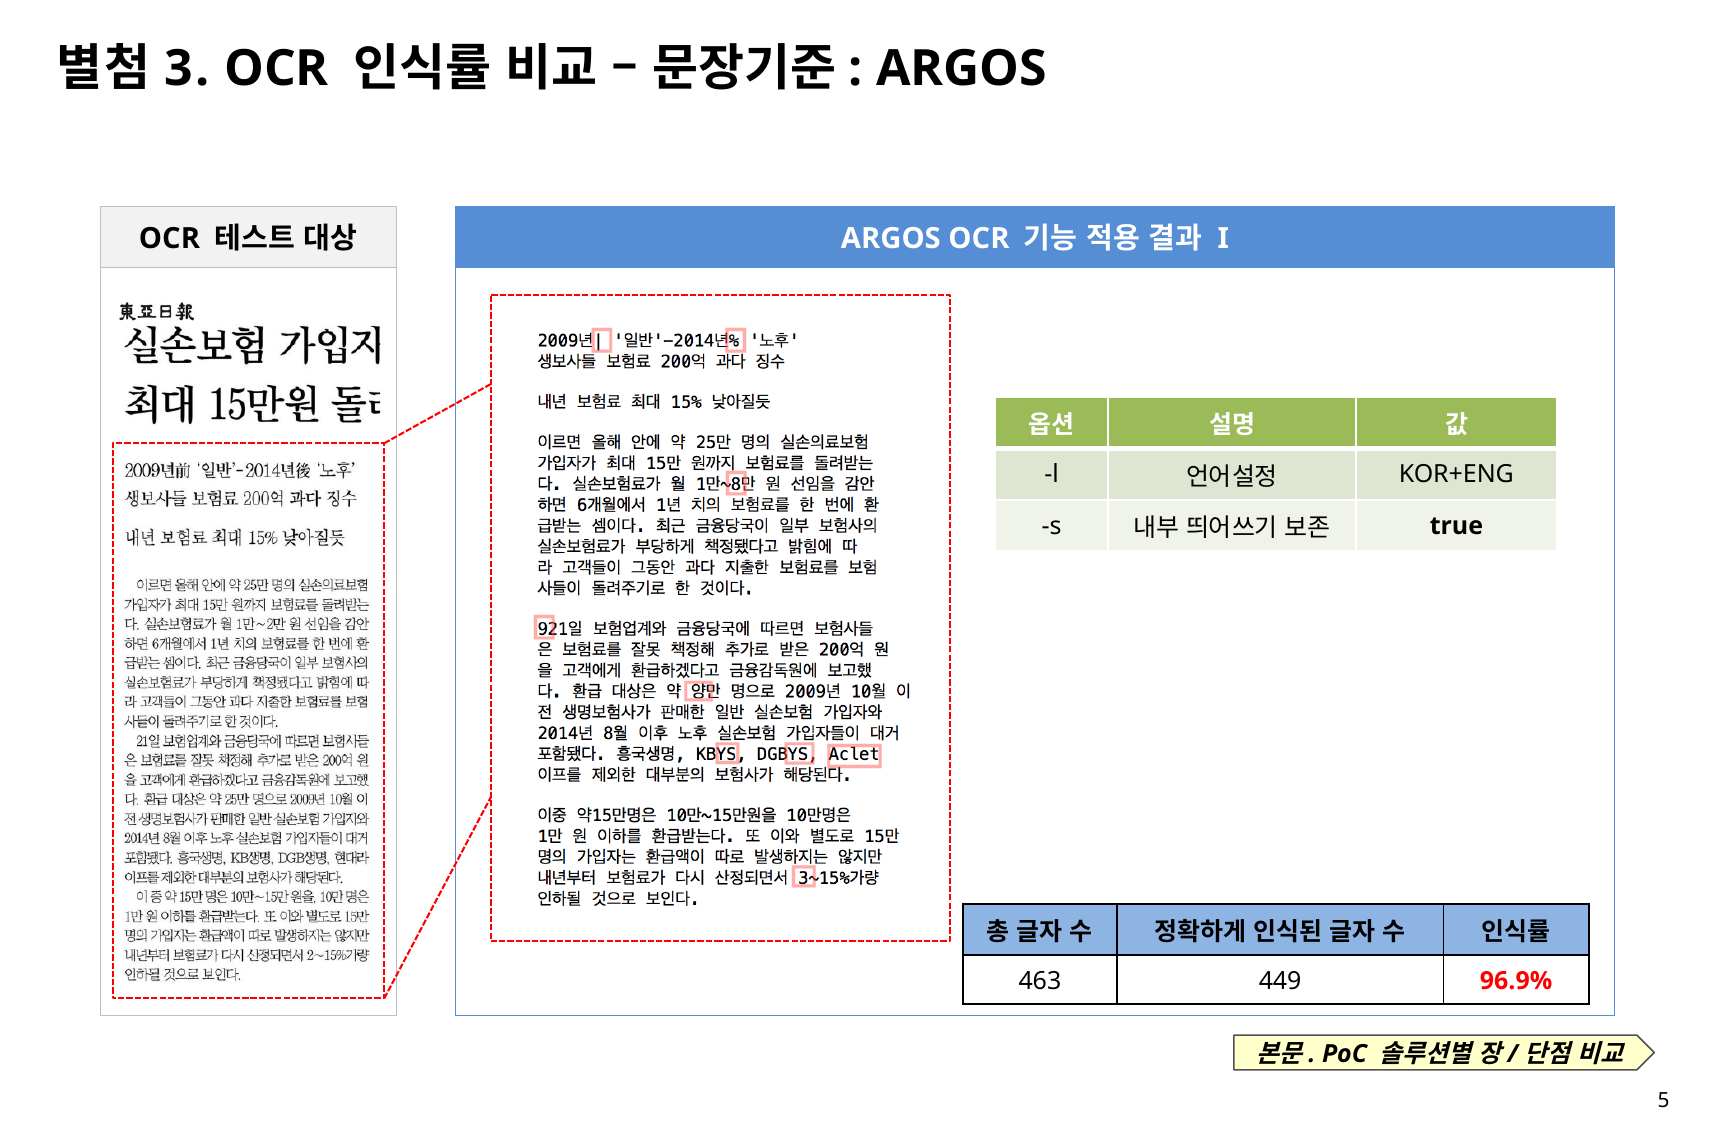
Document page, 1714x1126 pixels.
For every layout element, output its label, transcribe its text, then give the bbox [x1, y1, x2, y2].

text_box [488, 293, 952, 943]
text_box 본문. PoC 솔루션별 장/단점 비교 [1231, 1033, 1657, 1072]
table_cell -l [996, 451, 1107, 499]
table_cell 언어설정 [1109, 451, 1355, 499]
text_box [455, 267, 1615, 1016]
table_header 총 글자 수 [964, 905, 1116, 954]
picture [112, 289, 381, 987]
table_header 값 [1357, 398, 1556, 446]
table_cell 449 [1118, 956, 1443, 1003]
table_cell KOR+ENG [1357, 451, 1556, 499]
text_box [383, 797, 491, 999]
table_cell 내부 띄어쓰기 보존 [1109, 501, 1355, 550]
table_header 인식률 [1444, 905, 1588, 954]
table_cell true [1357, 501, 1556, 550]
table_header 설명 [1109, 398, 1355, 446]
text_box OCR 테스트 대상 [100, 206, 397, 267]
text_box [383, 383, 491, 444]
title 별첨3. OCR 인식률 비교 – 문장기준: ARGOS [41, 19, 1637, 112]
table_cell 463 [964, 956, 1116, 1003]
table_cell -s [996, 501, 1107, 550]
table_header 옵션 [996, 398, 1107, 446]
table_cell 96.9% [1444, 956, 1588, 1003]
text_box [110, 992, 378, 1000]
text_box ARGOS OCR 기능 적용 결과 I [455, 206, 1615, 267]
picture [532, 326, 922, 922]
table_header 정확하게 인식된 글자 수 [1118, 905, 1443, 954]
text_box [100, 267, 397, 1016]
